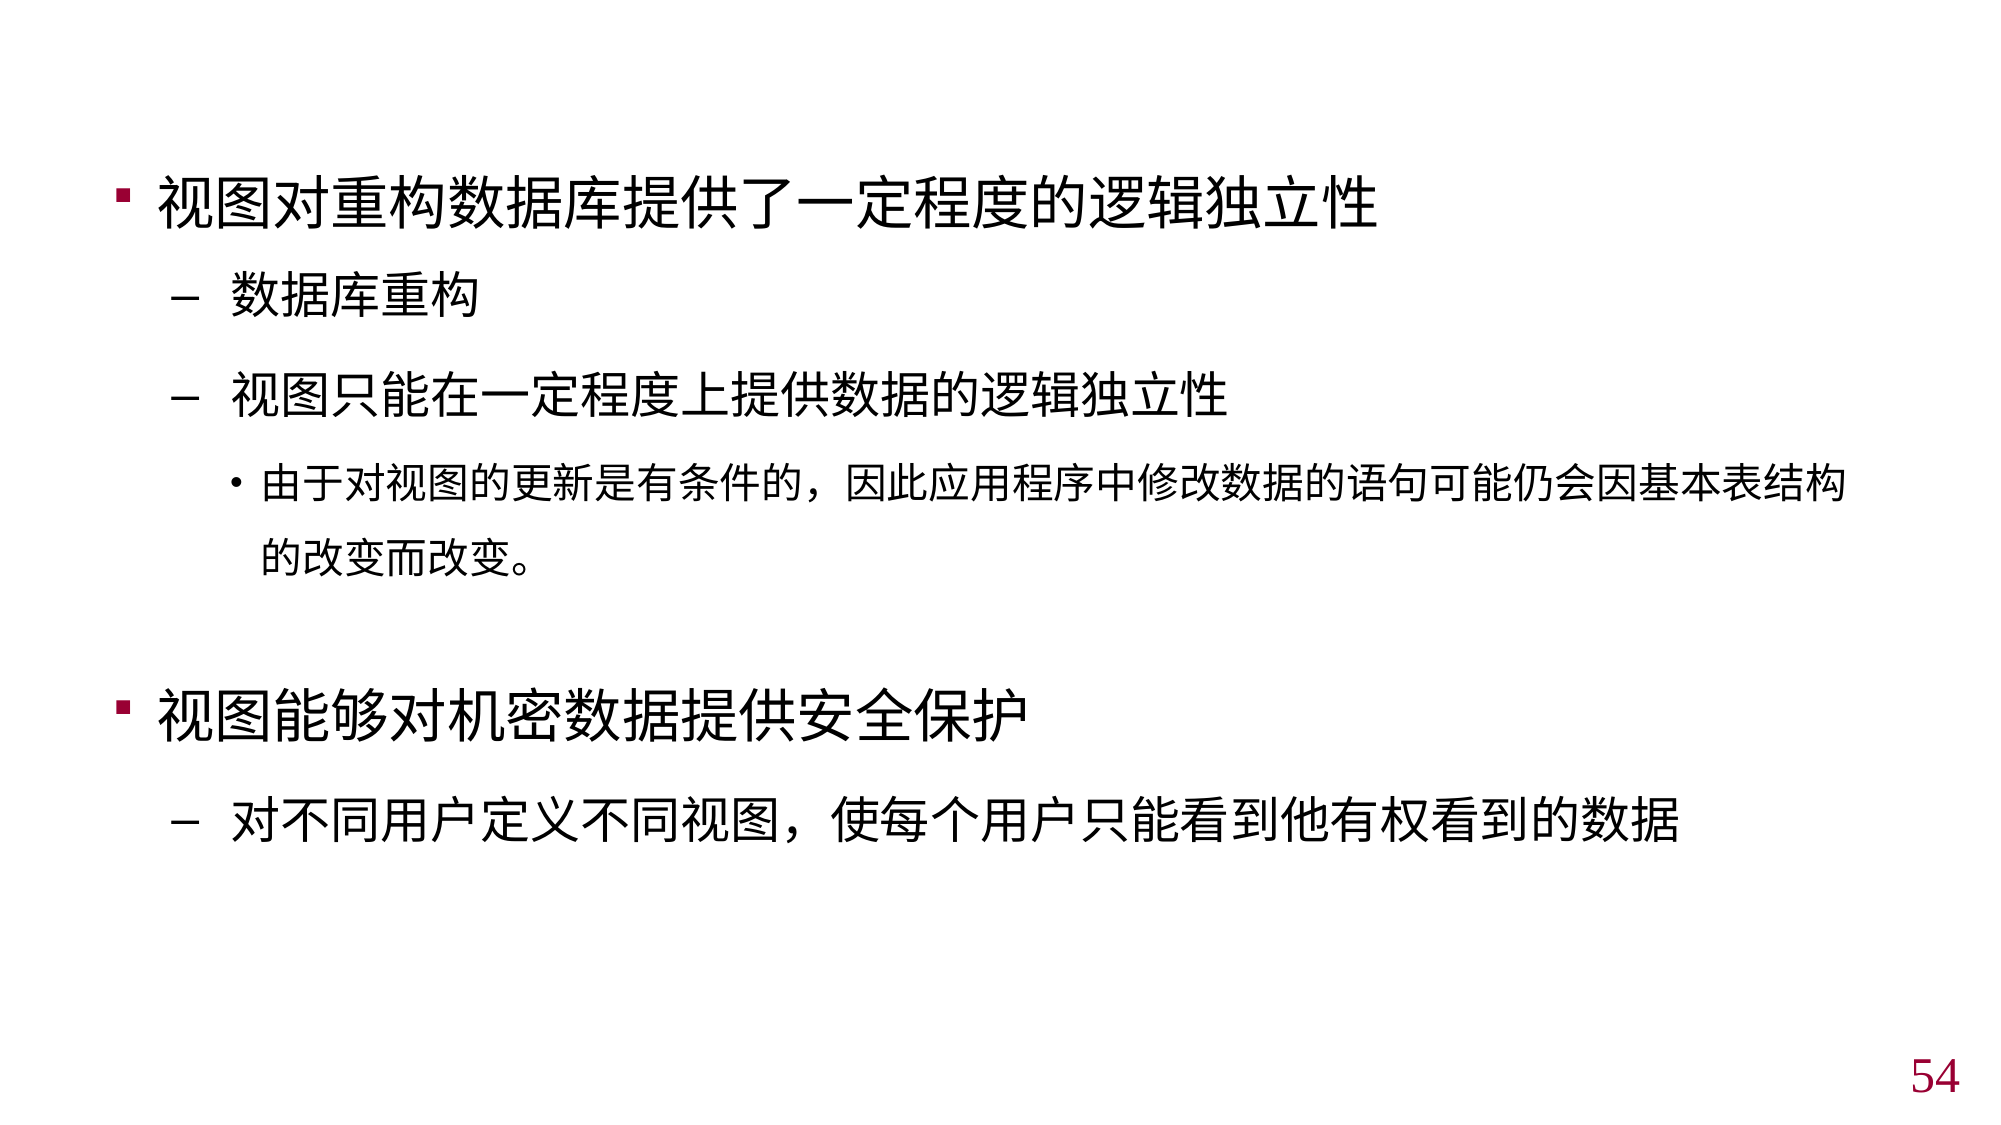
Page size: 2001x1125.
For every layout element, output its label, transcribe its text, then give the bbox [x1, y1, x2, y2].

slide_number 53 [1550, 1048, 1975, 1096]
list 视图对重构数据库提供了一定程度的逻辑独立性 数据库重构 视图只能在一定程度上提供数据的逻辑独立性 由于对视图的更新是有条件的，因此应用程序中修改数据的语句可能仍会因基本表结构的改变而改变。 视图能够对机密数据提供安全保护 对不同用户定义不同视图，使每个用户只能看到他有权看到的数据 [97, 137, 1904, 1073]
